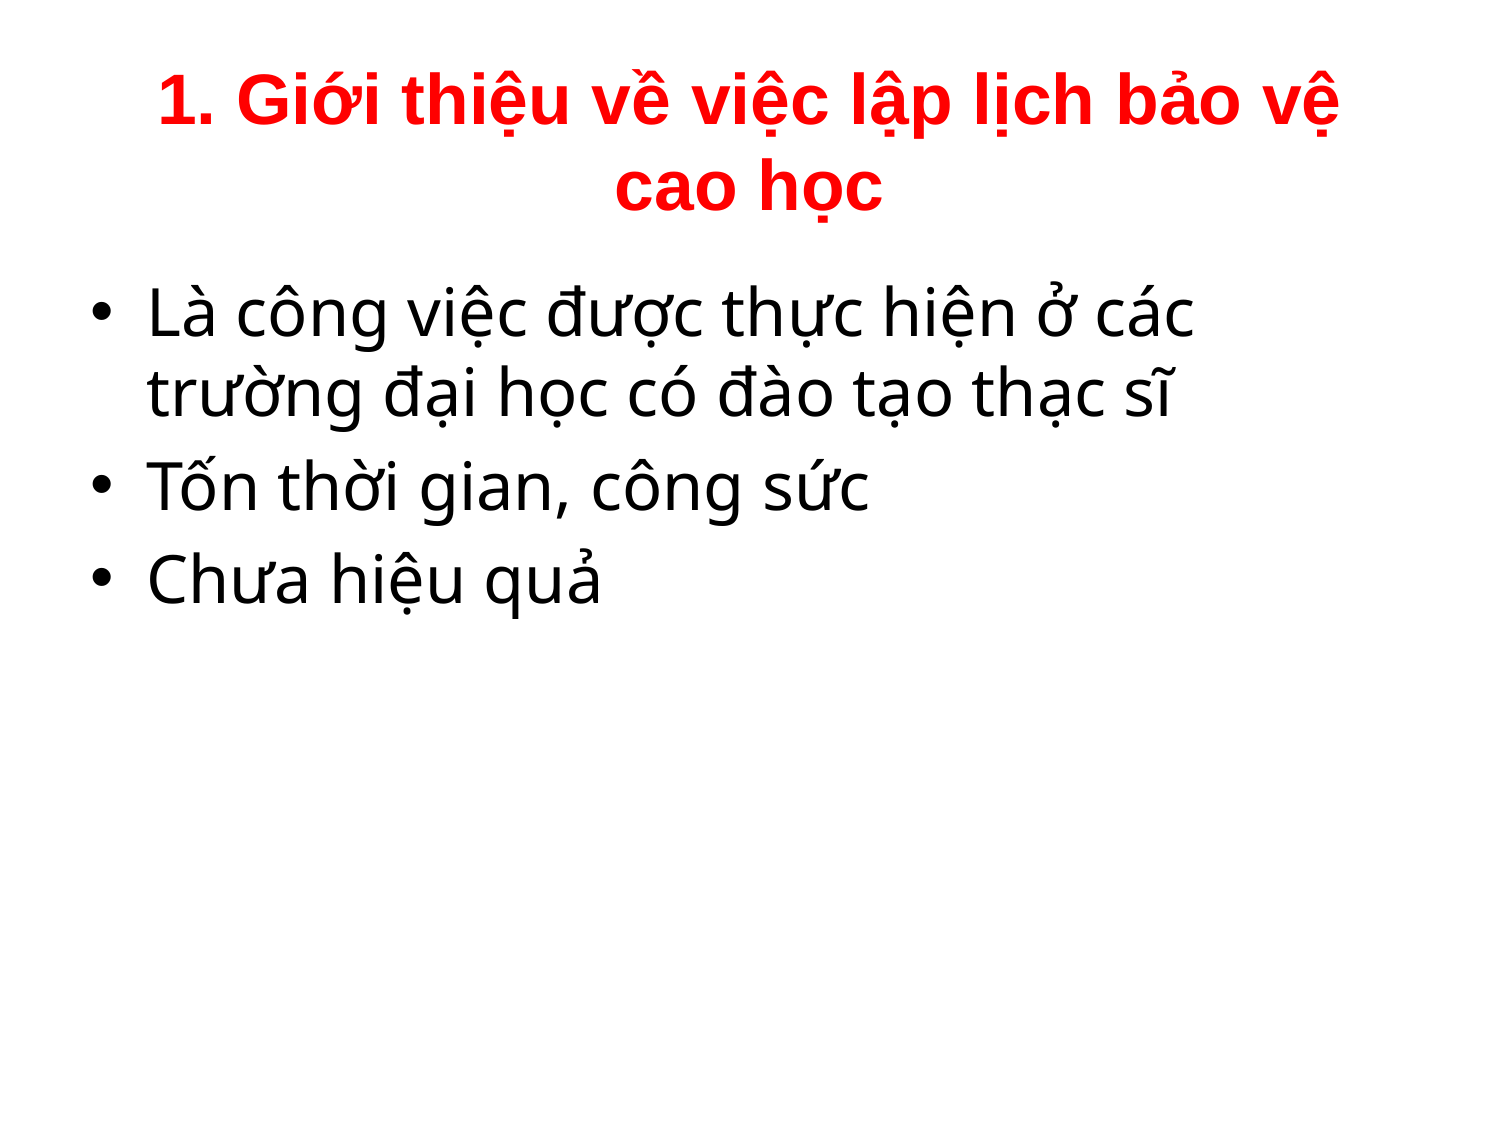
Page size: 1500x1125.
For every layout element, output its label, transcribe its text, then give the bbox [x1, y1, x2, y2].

list Là công việc được thực hiện ở các trường đại học có đào tạo thạc sĩ Tốn thời gian, công sức Chưa hiệu quả [75, 262, 1425, 1005]
title 1. Giới thiệu về việc lập lịch bảo vệ cao học [75, 45, 1425, 233]
